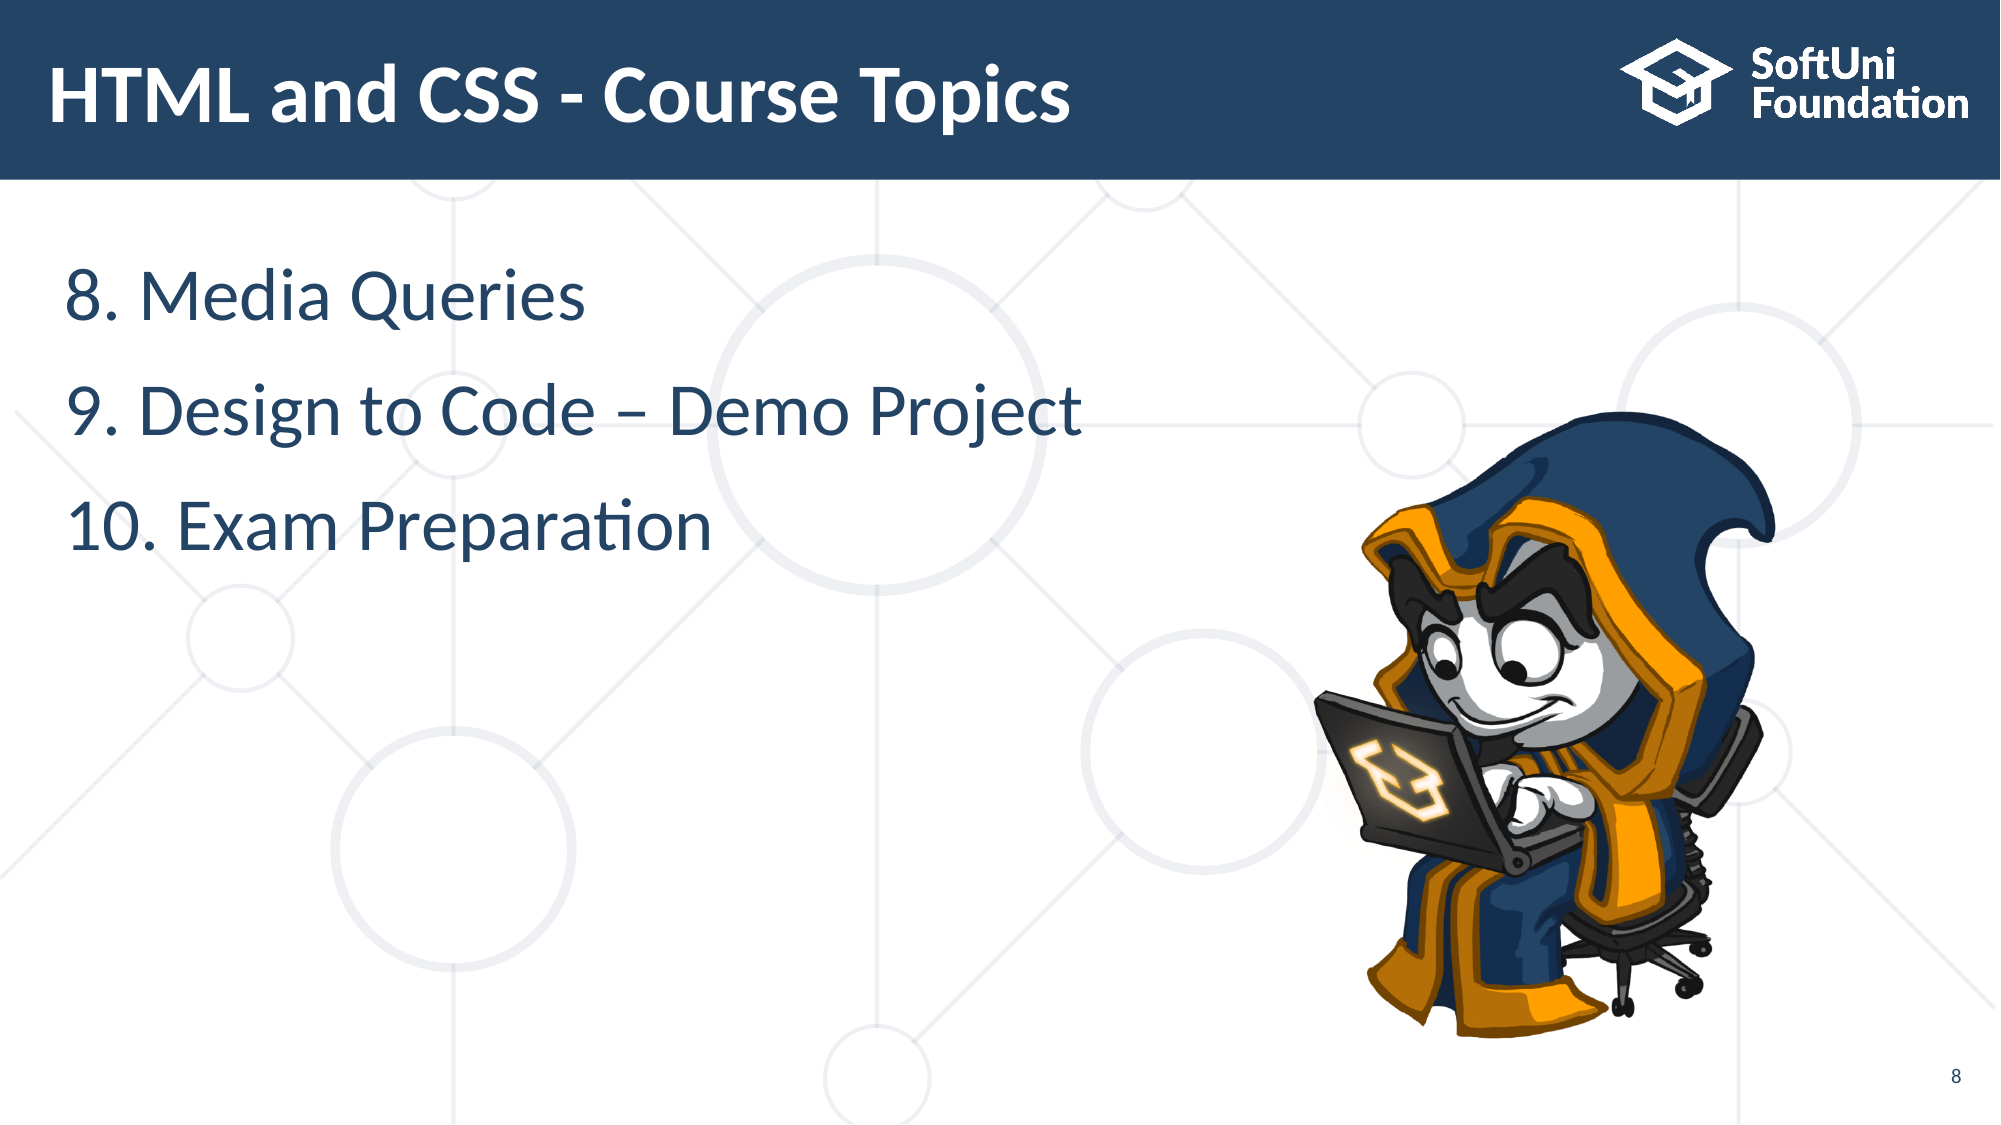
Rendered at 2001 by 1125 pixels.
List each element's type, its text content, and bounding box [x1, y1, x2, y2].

picture [1224, 350, 1815, 1075]
title HTML and CSS - Course Topics [31, 16, 1591, 162]
list 8. Media Queries 9. Design to Code – Demo Project 10. Exam Preparation [46, 239, 1898, 1026]
slide_number 8 [1897, 1049, 1968, 1101]
picture [1619, 38, 1968, 126]
